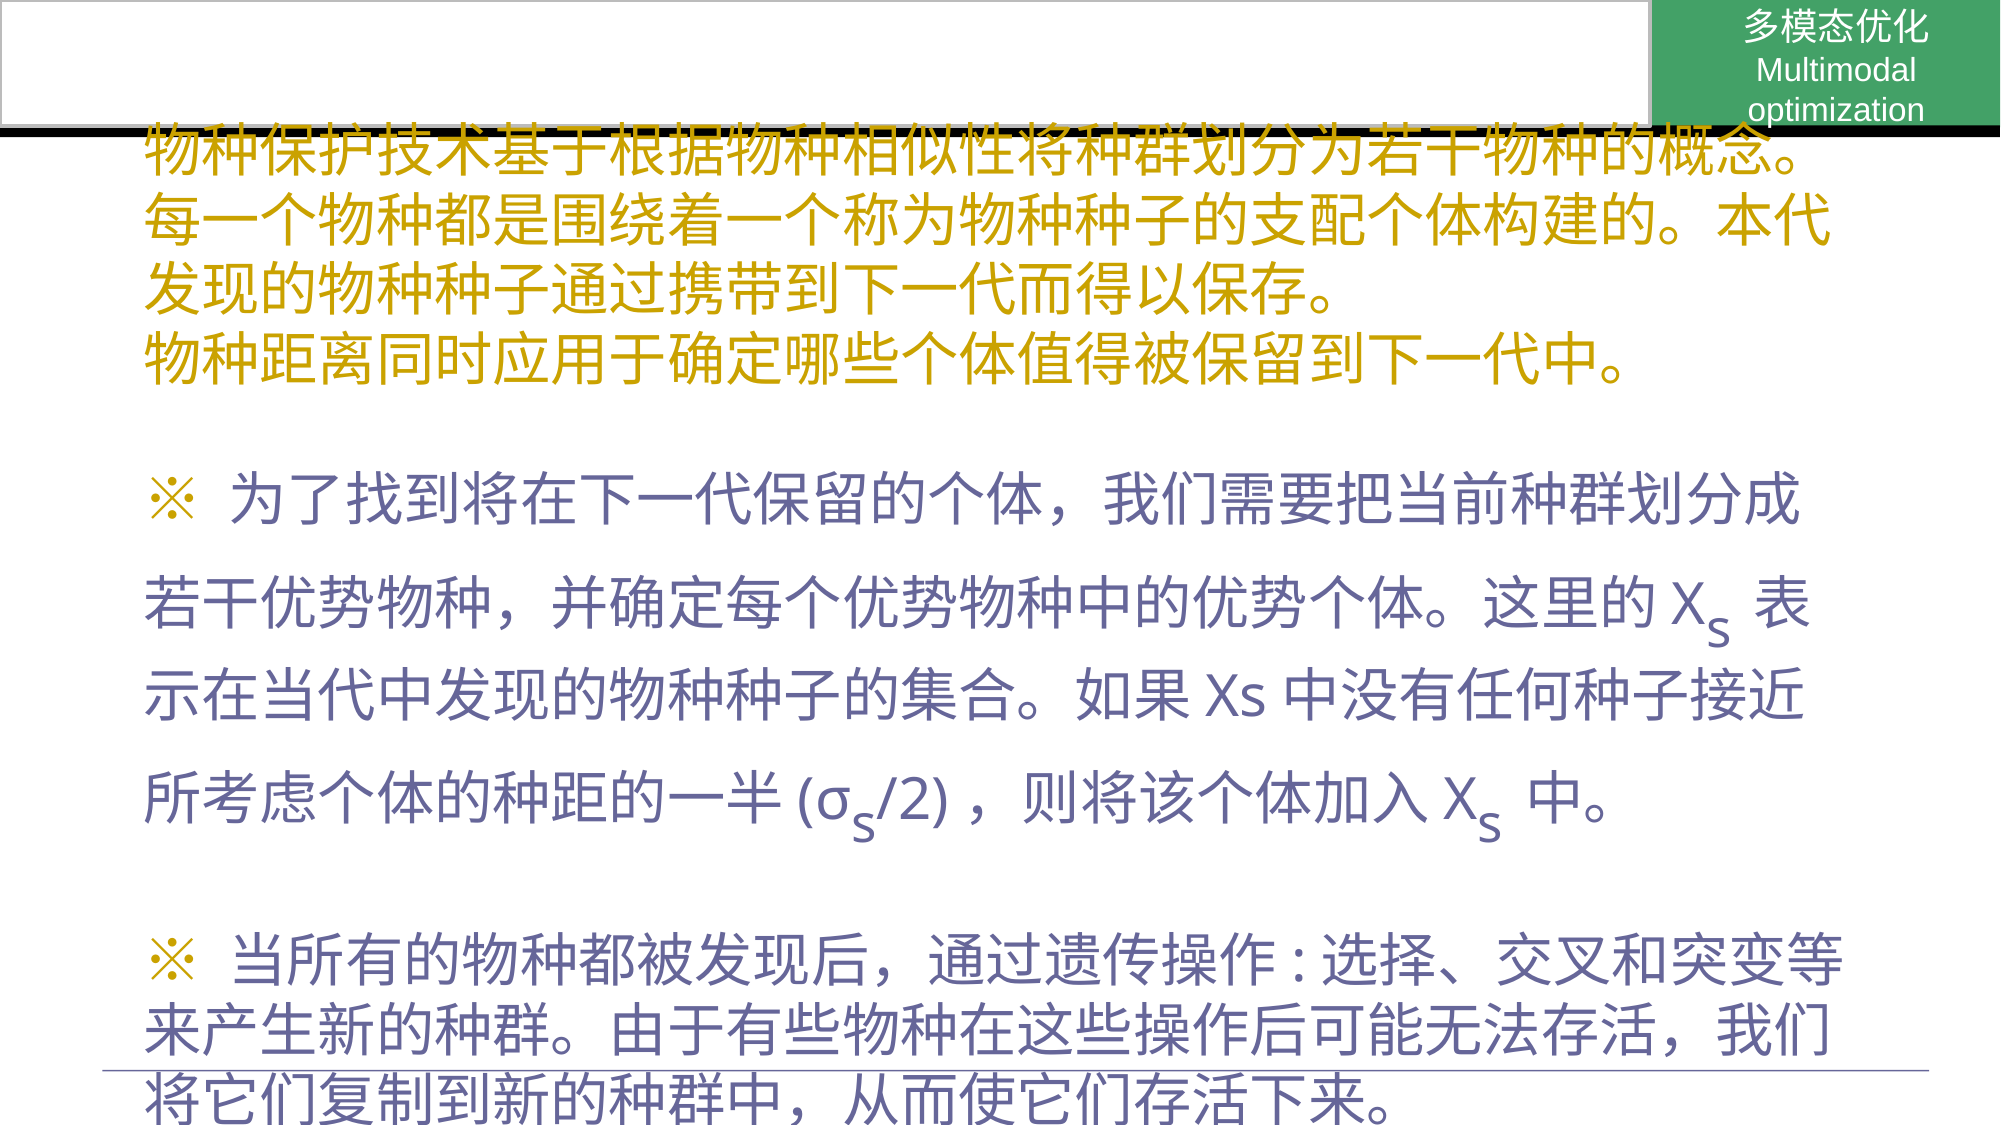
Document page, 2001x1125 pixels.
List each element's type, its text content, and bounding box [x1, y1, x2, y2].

text_box 物种保护技术基于根据物种相似性将种群划分为若干物种的概念。每一个物种都是围绕着一个称为物种种子的支配个体构建的。本代发现的物种种子通过携带到下一代而得以保存。 物种距离同时应用于确定哪些个体值得被保留到下一代中。 ※ 为了找到将在下一代保留的个体，我们需要把当前种群划分成若干优势物种，并确定每个优势物种中的优势个体。这里的Xs表示在当代中发现的物种种子的集合。如果Xs中没有任何种子接近所考虑个体的种距的一半(σs/2)，则将该个体加入Xs中。 ※ 当所有的物种都被发现后，通过遗传操作:选择、交叉和突变等来产生新的种群。由于有些物种在这些操作后可能无法存活，我们将它们复制到新的种群中，从而使它们存活下来。 [128, 105, 1872, 1125]
footer 多模态优化 Multimodal optimization [1661, 0, 2000, 84]
